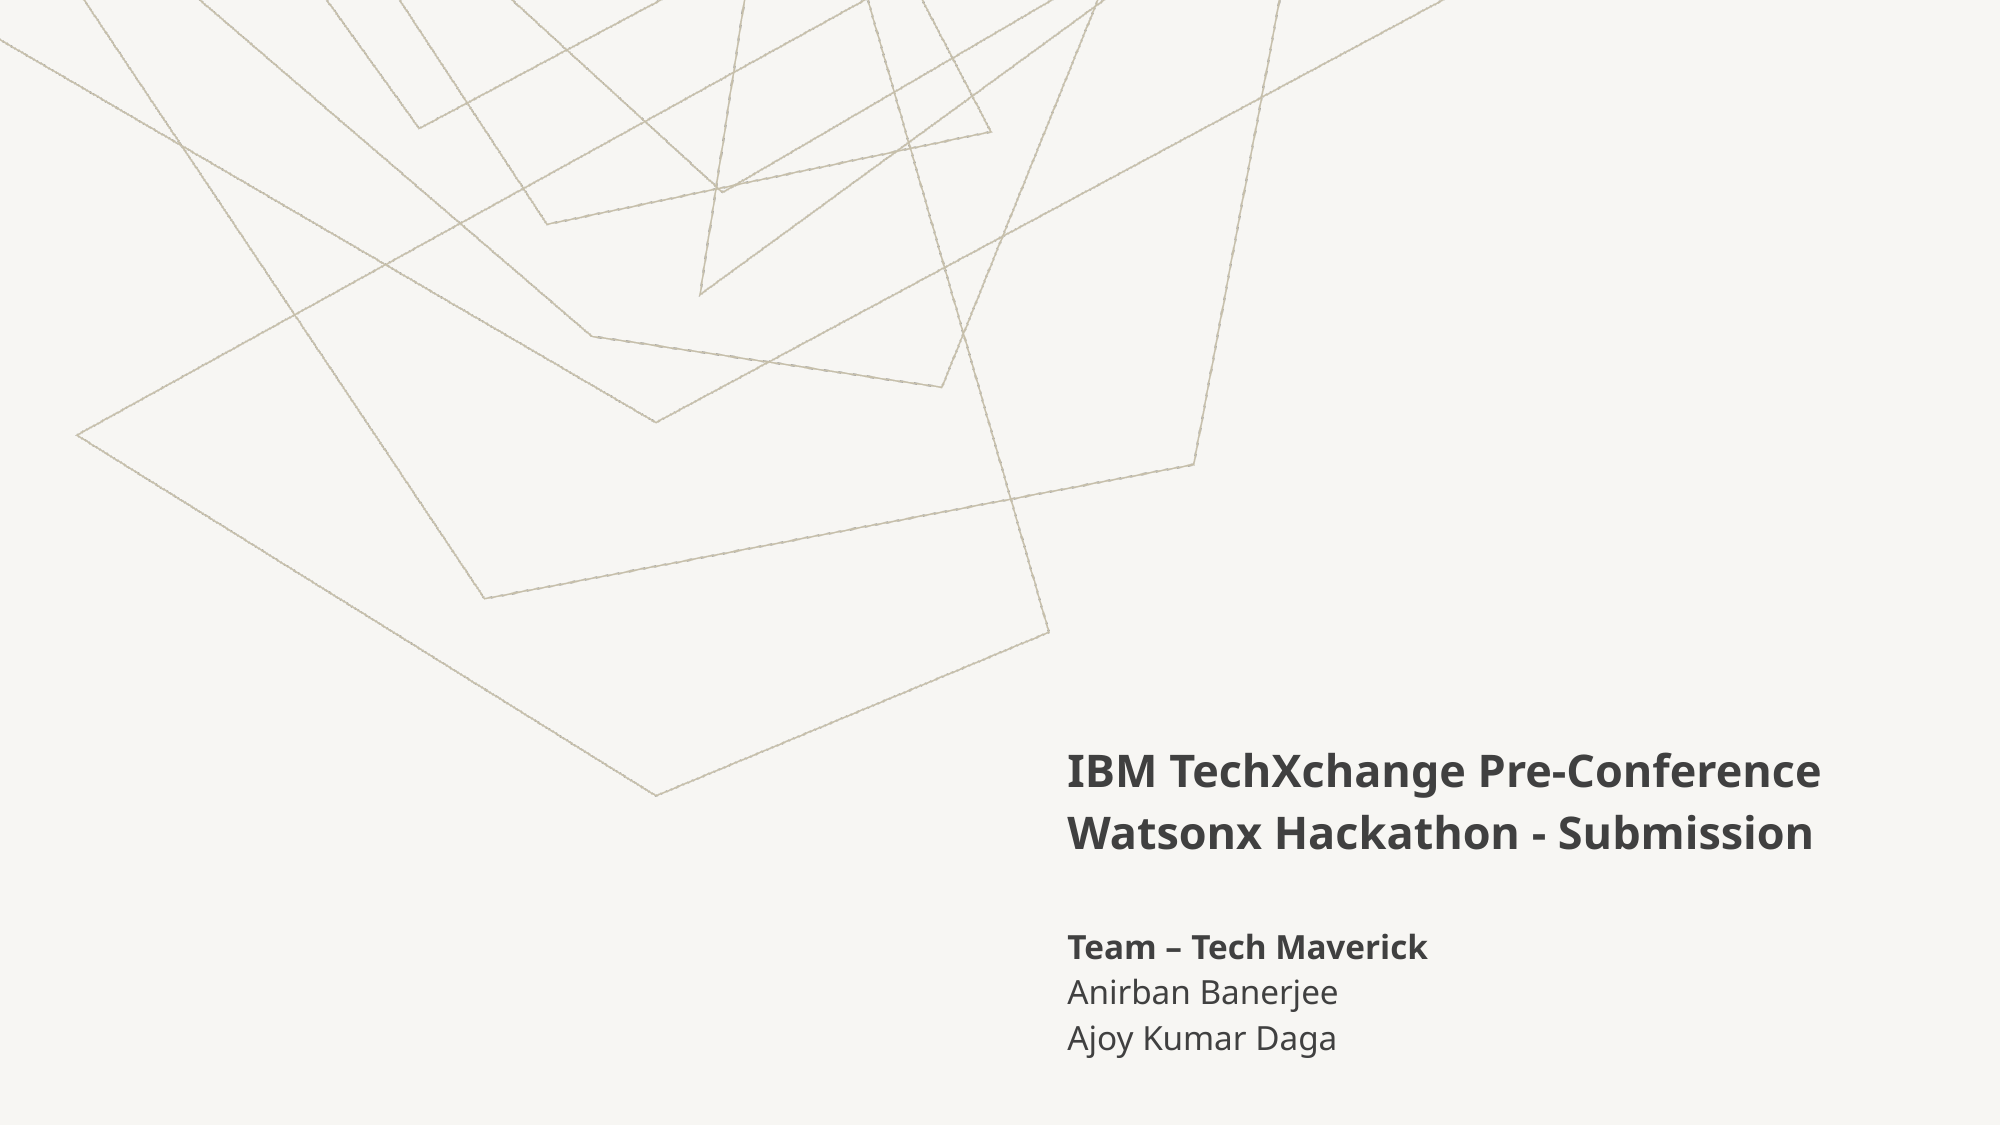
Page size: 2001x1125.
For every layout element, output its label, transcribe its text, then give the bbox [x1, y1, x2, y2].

picture [0, 0, 1557, 830]
subtitle Team – Tech Maverick Anirban Banerjee Ajoy Kumar Daga [1052, 917, 1864, 1101]
text_box IBM TechXchange Pre-Conference Watsonx Hackathon - Submission [1052, 732, 1864, 917]
